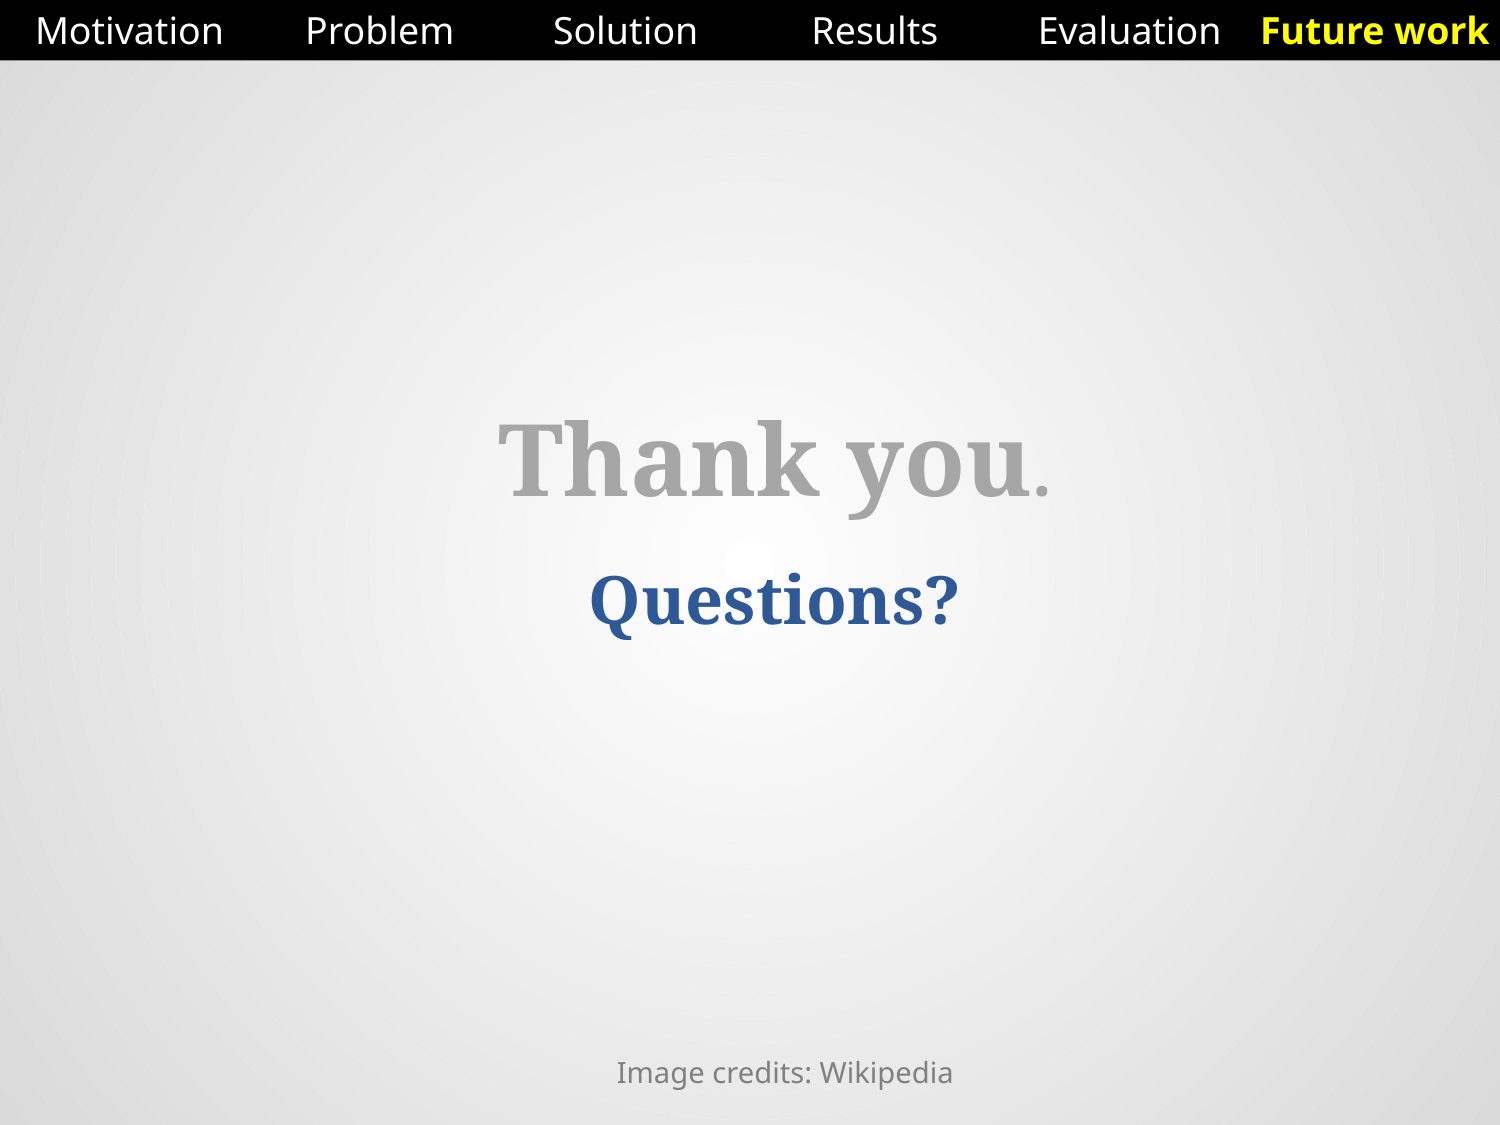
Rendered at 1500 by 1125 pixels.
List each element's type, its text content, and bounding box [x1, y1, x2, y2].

text_box Image credits: Wikipedia [490, 1046, 1081, 1125]
title Thank you. Questions? [100, 444, 1451, 646]
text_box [0, 0, 1500, 61]
